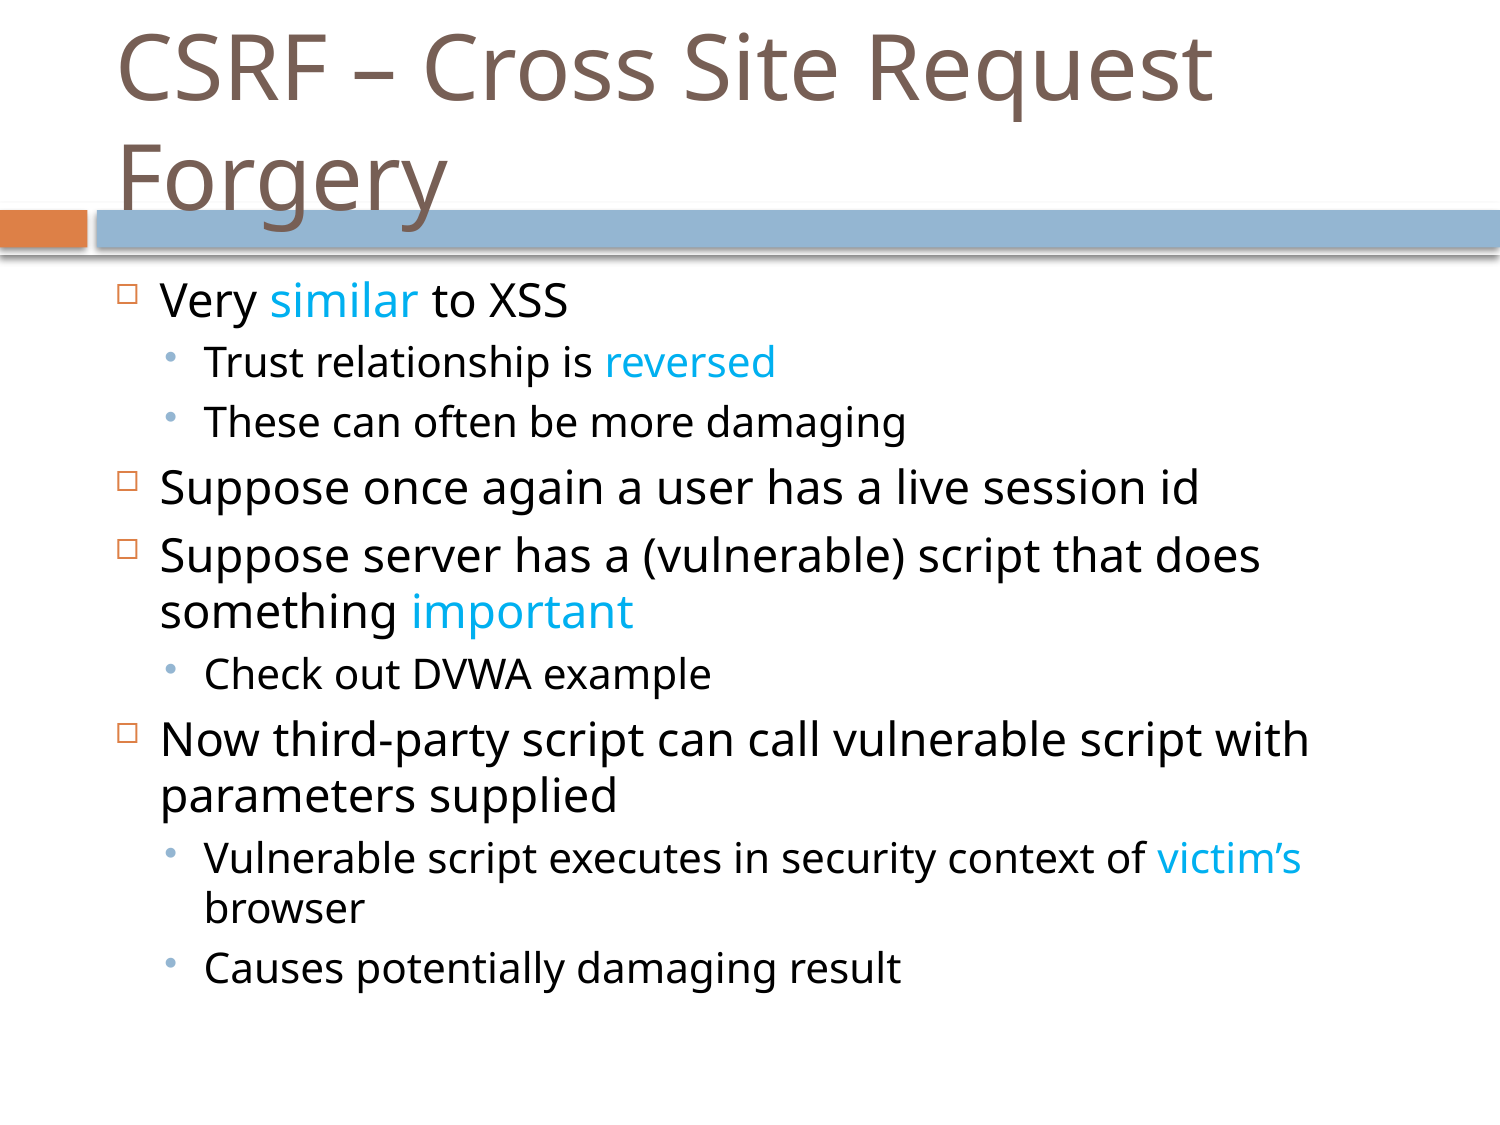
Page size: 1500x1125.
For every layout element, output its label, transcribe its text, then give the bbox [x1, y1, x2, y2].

list Very similar to XSS Trust relationship is reversed These can often be more damaging Suppose once again a user has a live session id Suppose server has a (vulnerable) script that does something important Check out DVWA example Now third-party script can call vulnerable script with parameters supplied Vulnerable script executes in security context of victim’s browser Causes potentially damaging result [100, 262, 1438, 1000]
title CSRF – Cross Site Request Forgery [100, 37, 1438, 200]
